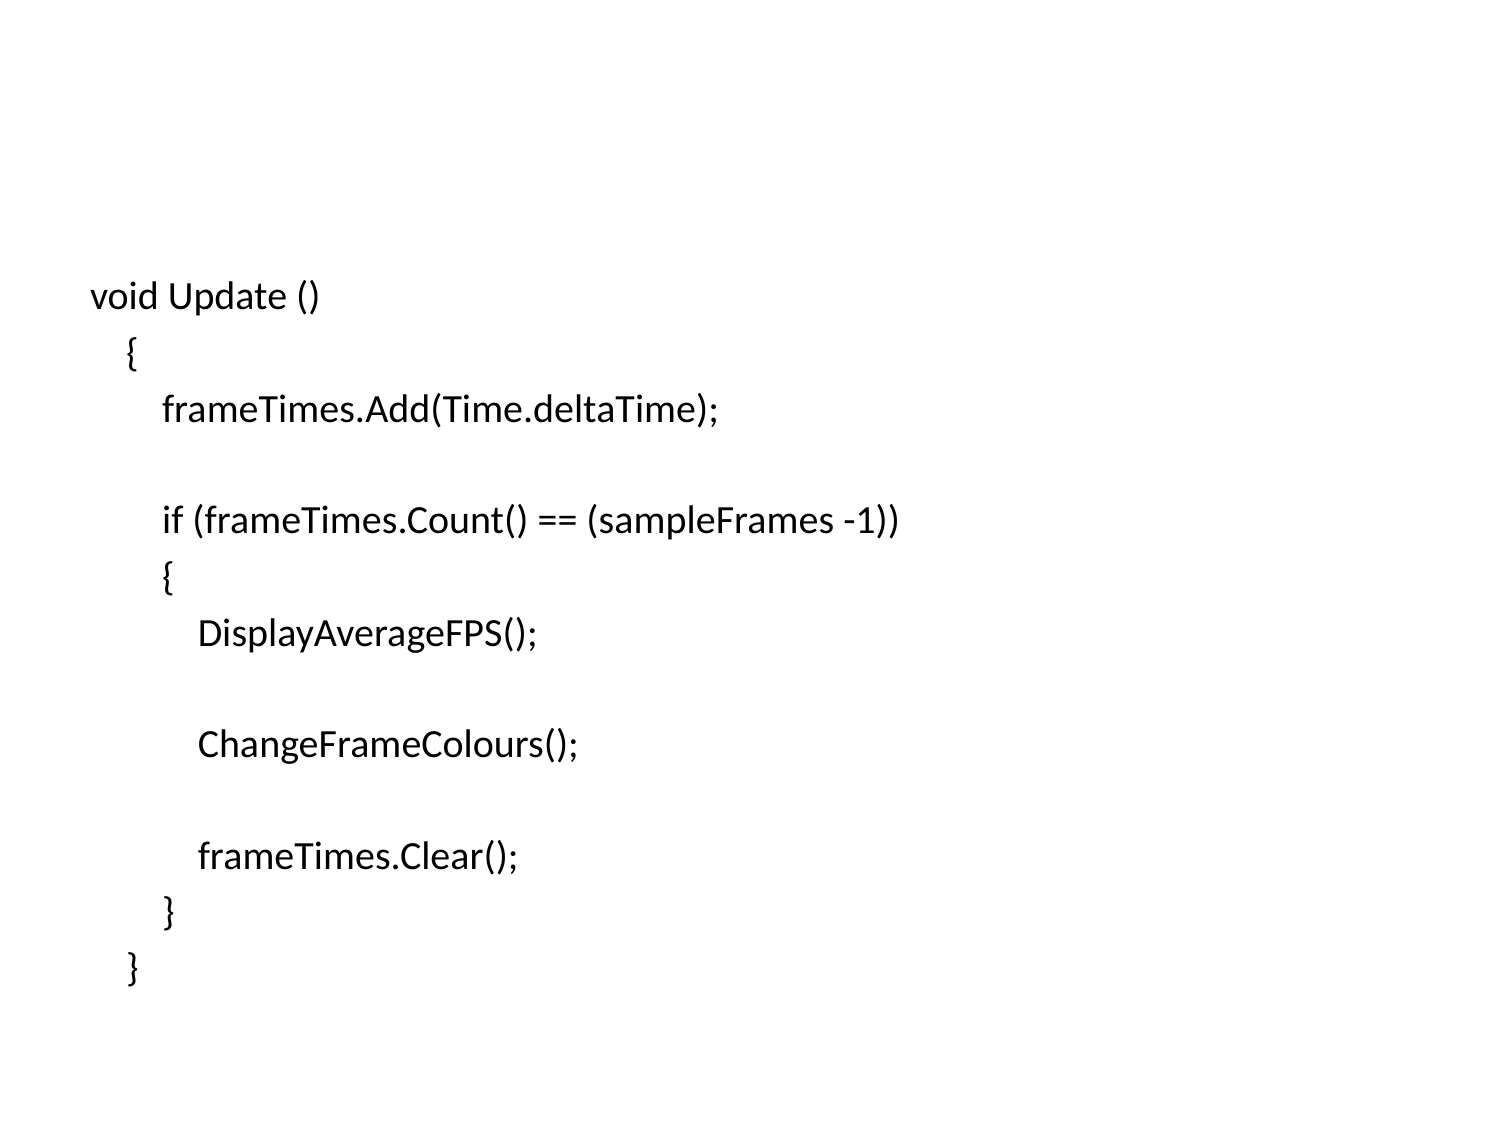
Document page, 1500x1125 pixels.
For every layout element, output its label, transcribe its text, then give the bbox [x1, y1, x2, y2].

list void Update () { frameTimes.Add(Time.deltaTime); if (frameTimes.Count() == (sampleFrames -1)) { DisplayAverageFPS(); ChangeFrameColours(); frameTimes.Clear(); } } [75, 262, 1425, 1005]
